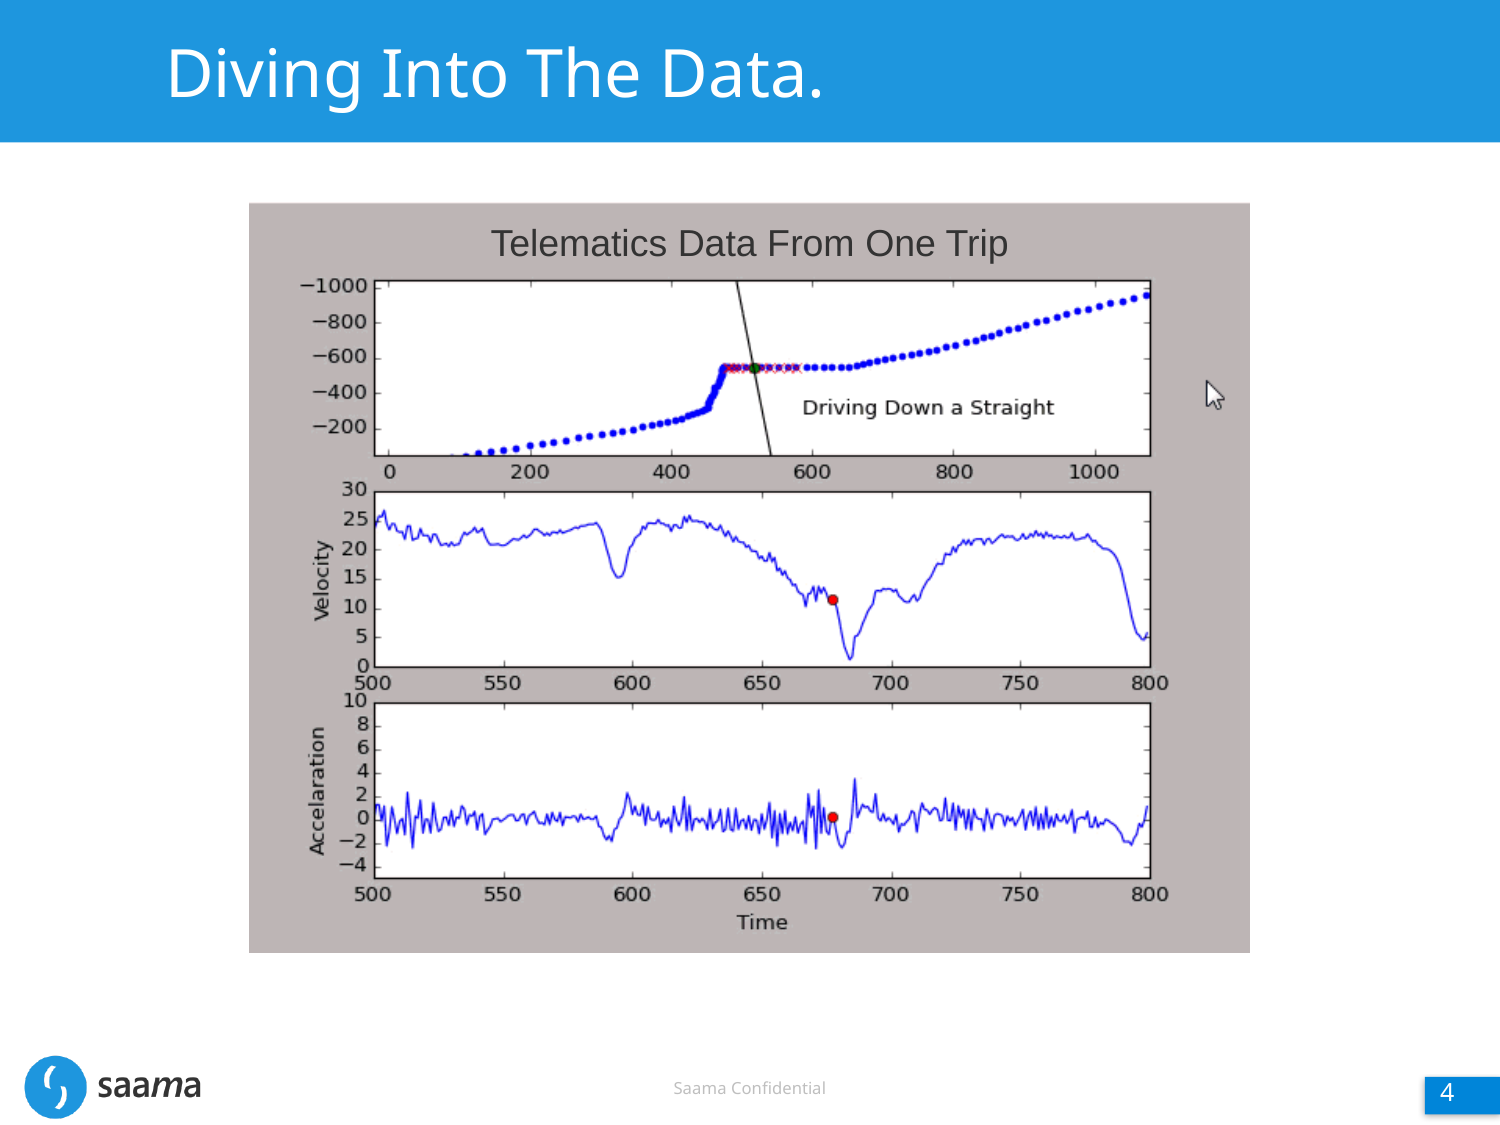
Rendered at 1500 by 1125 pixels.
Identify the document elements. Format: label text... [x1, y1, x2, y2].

slide_number 4 [1425, 1074, 1500, 1113]
picture [249, 202, 1251, 954]
title Diving Into The Data. [0, 0, 1500, 143]
picture [6, 1044, 218, 1125]
